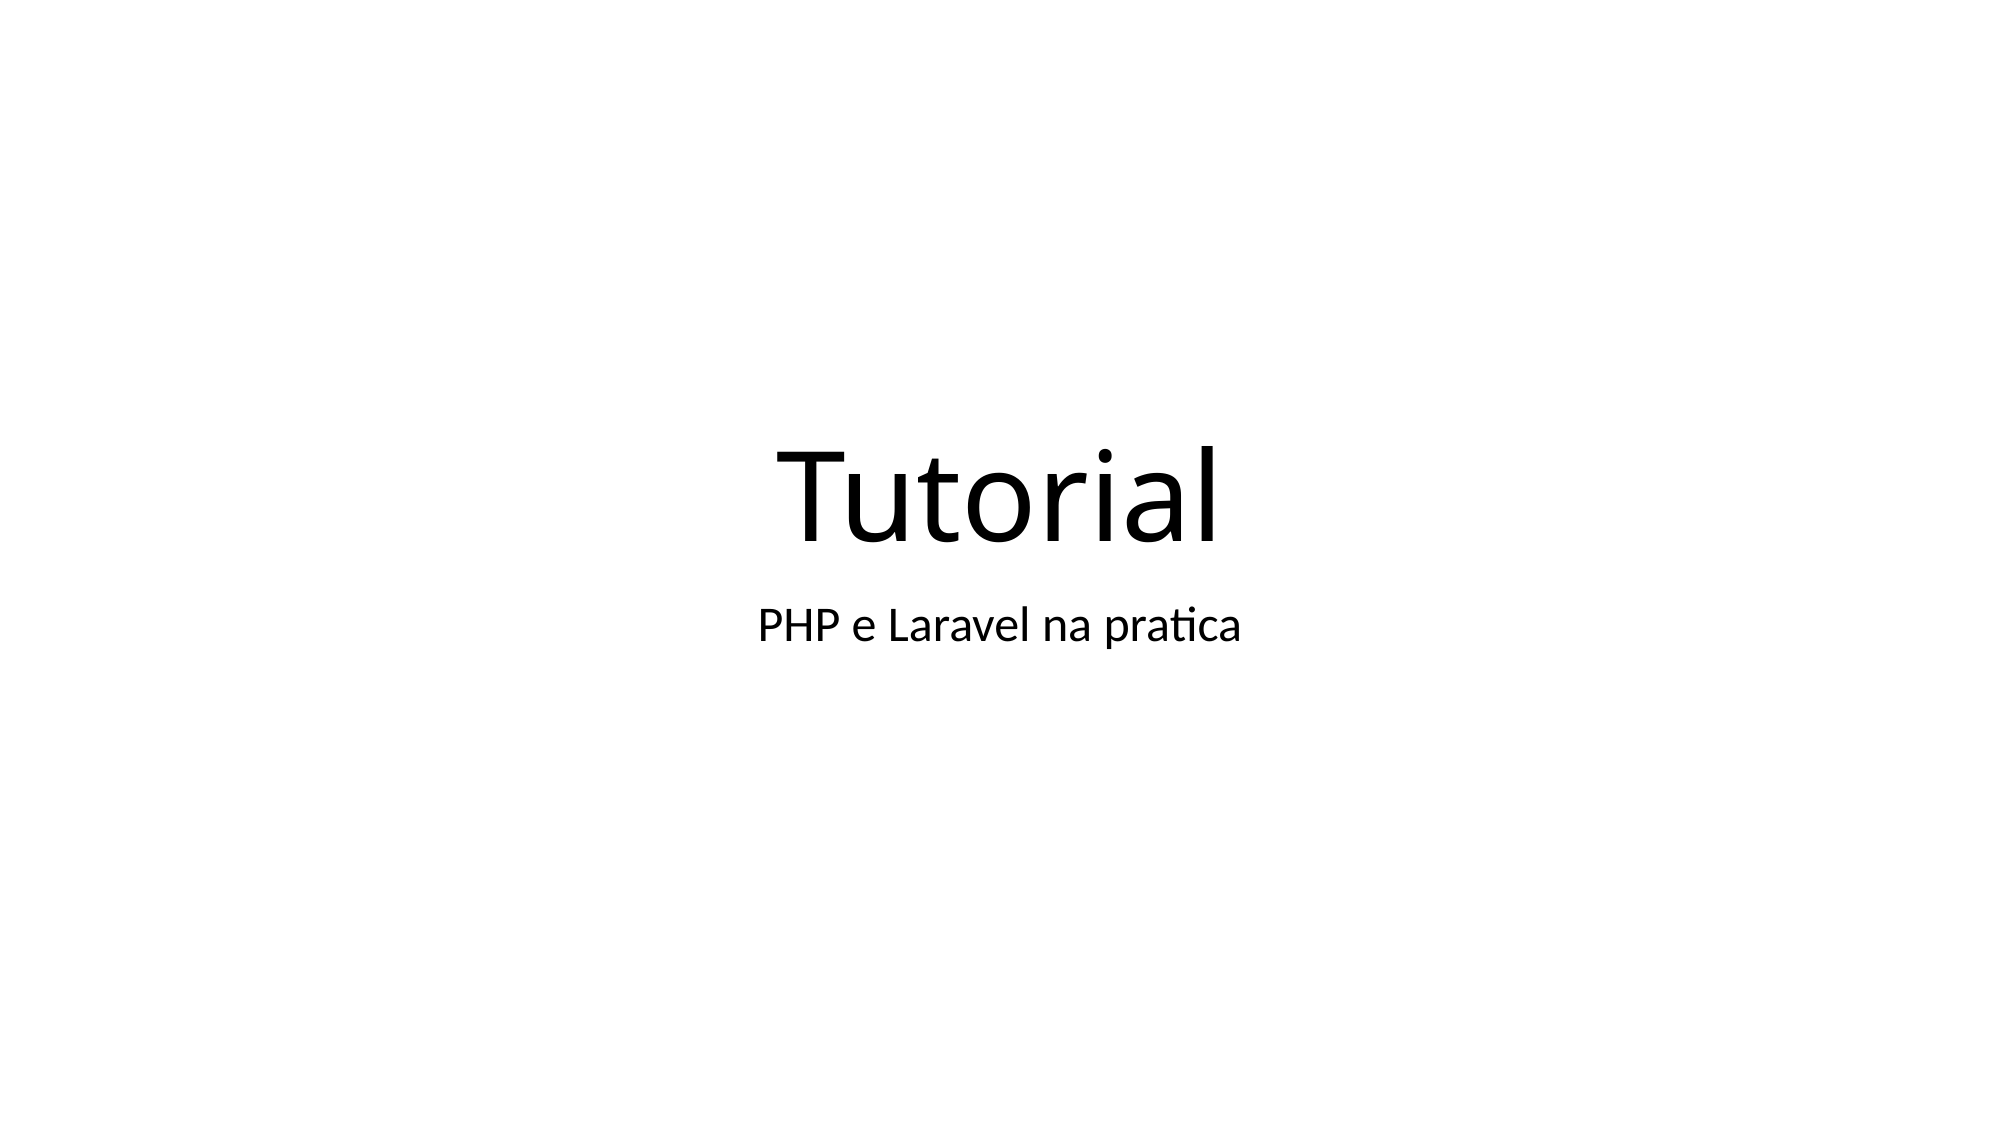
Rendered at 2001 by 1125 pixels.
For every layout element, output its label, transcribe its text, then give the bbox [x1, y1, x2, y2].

title Tutorial [249, 184, 1750, 576]
subtitle PHP e Laravel na pratica [249, 590, 1750, 863]
